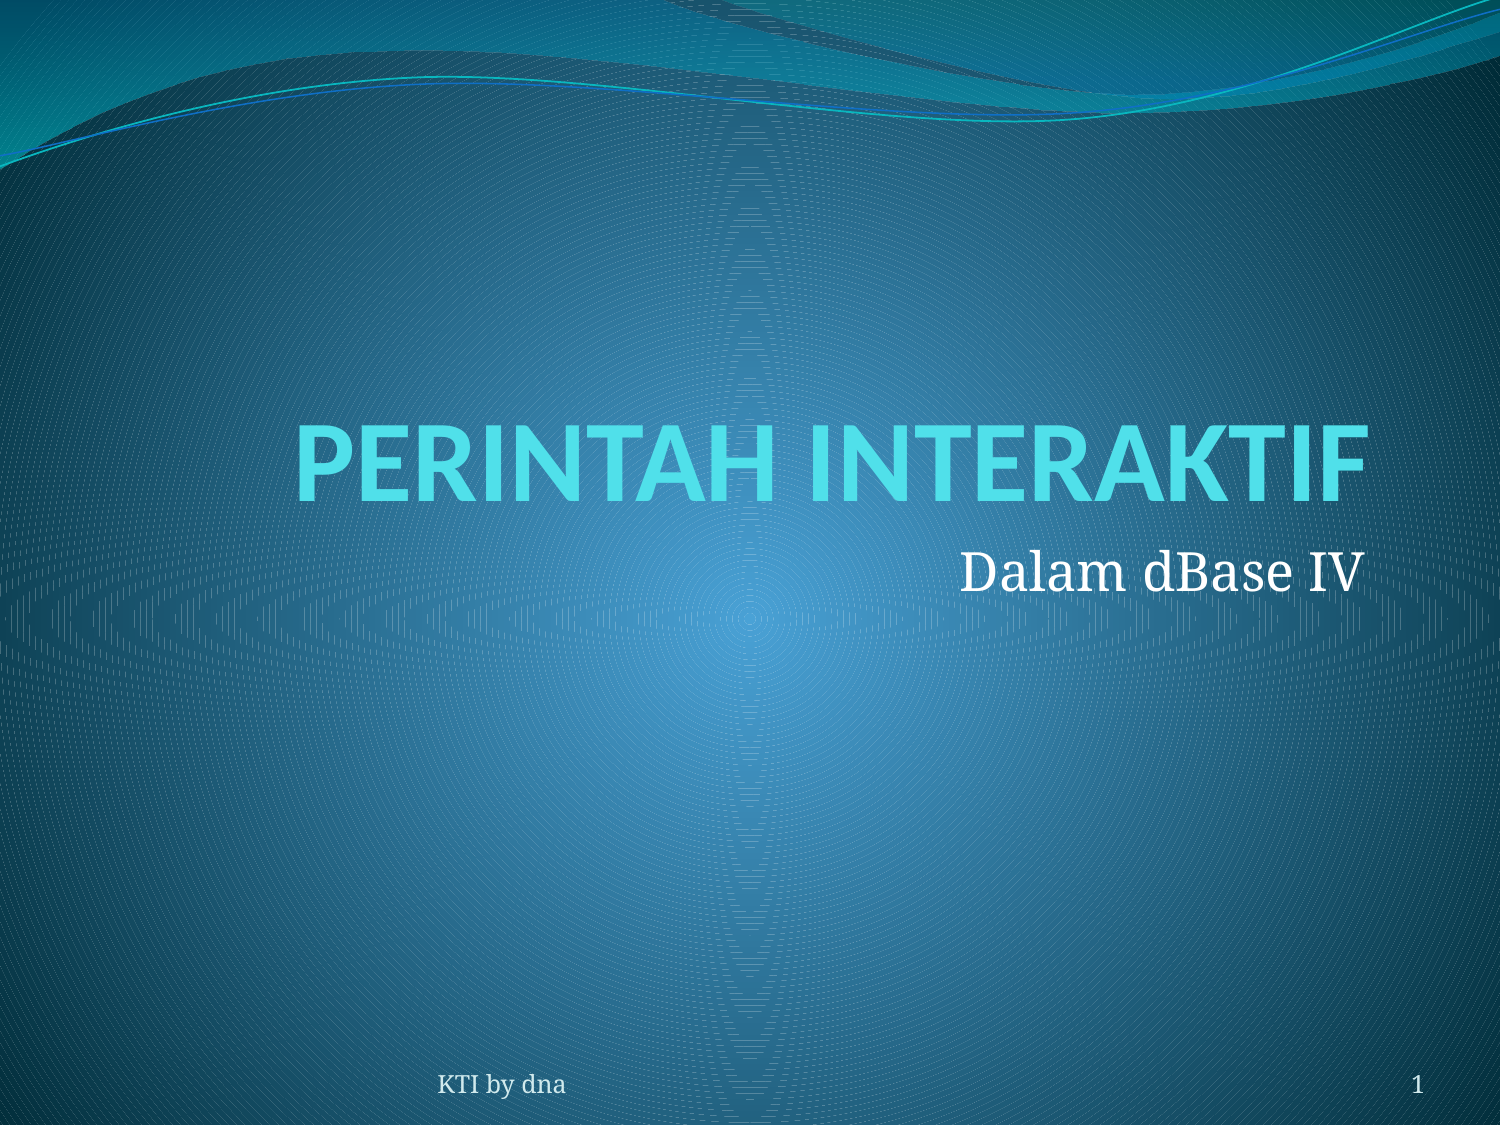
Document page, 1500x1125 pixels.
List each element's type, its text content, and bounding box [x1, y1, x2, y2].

footer KTI by dna [437, 1042, 988, 1103]
slide_number 1 [1299, 1042, 1425, 1103]
subtitle Dalam dBase IV [87, 529, 1376, 818]
title PERINTAH INTERAKTIF [87, 224, 1376, 525]
